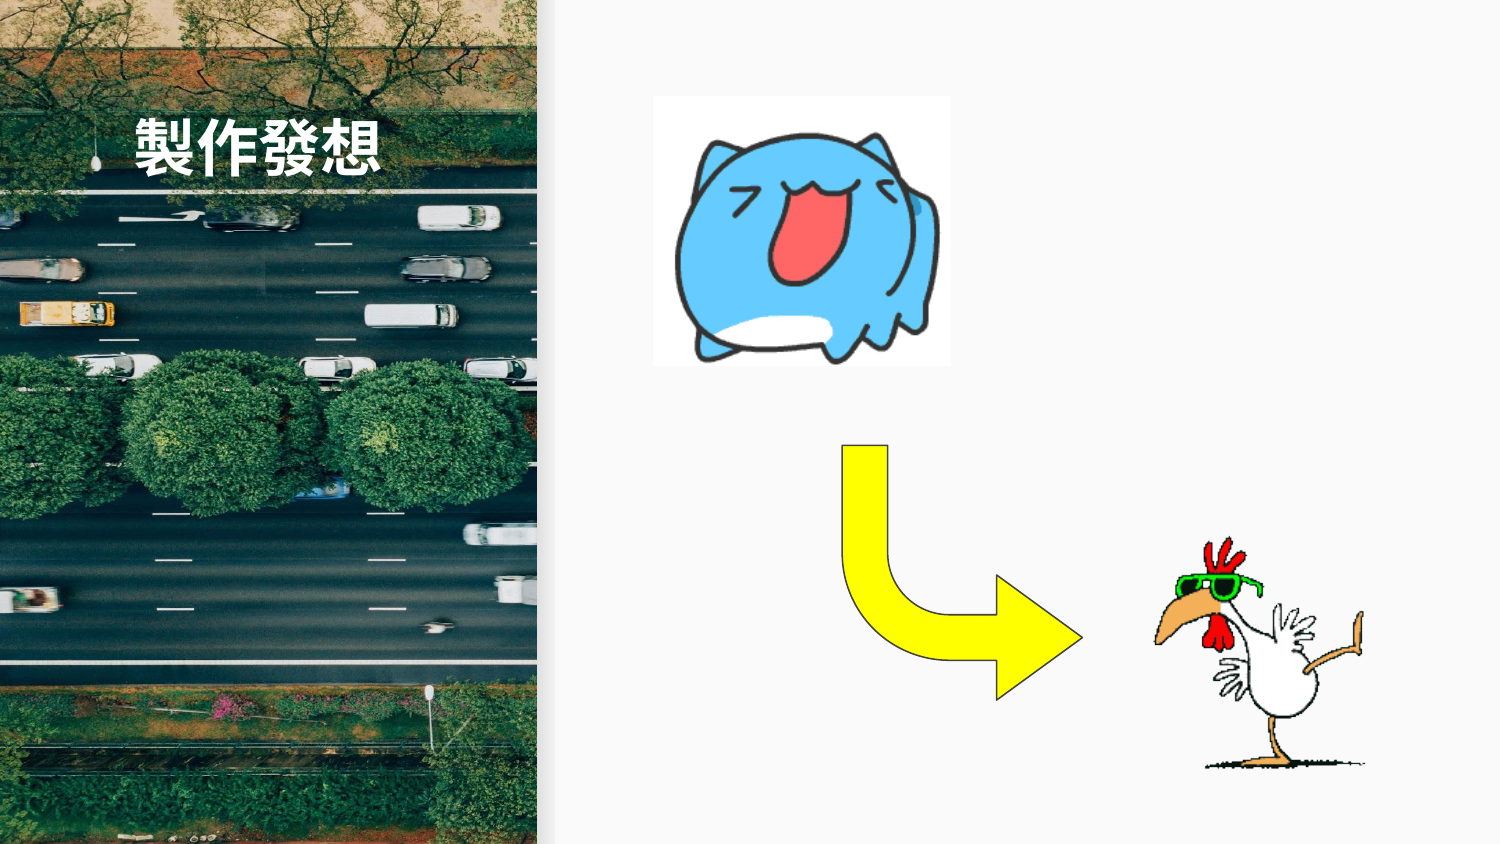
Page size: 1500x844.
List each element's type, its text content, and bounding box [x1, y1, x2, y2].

title 製作發想 [118, 96, 427, 259]
picture [653, 95, 951, 366]
picture [1136, 521, 1405, 778]
text_box [842, 445, 1083, 701]
picture [0, 0, 537, 844]
